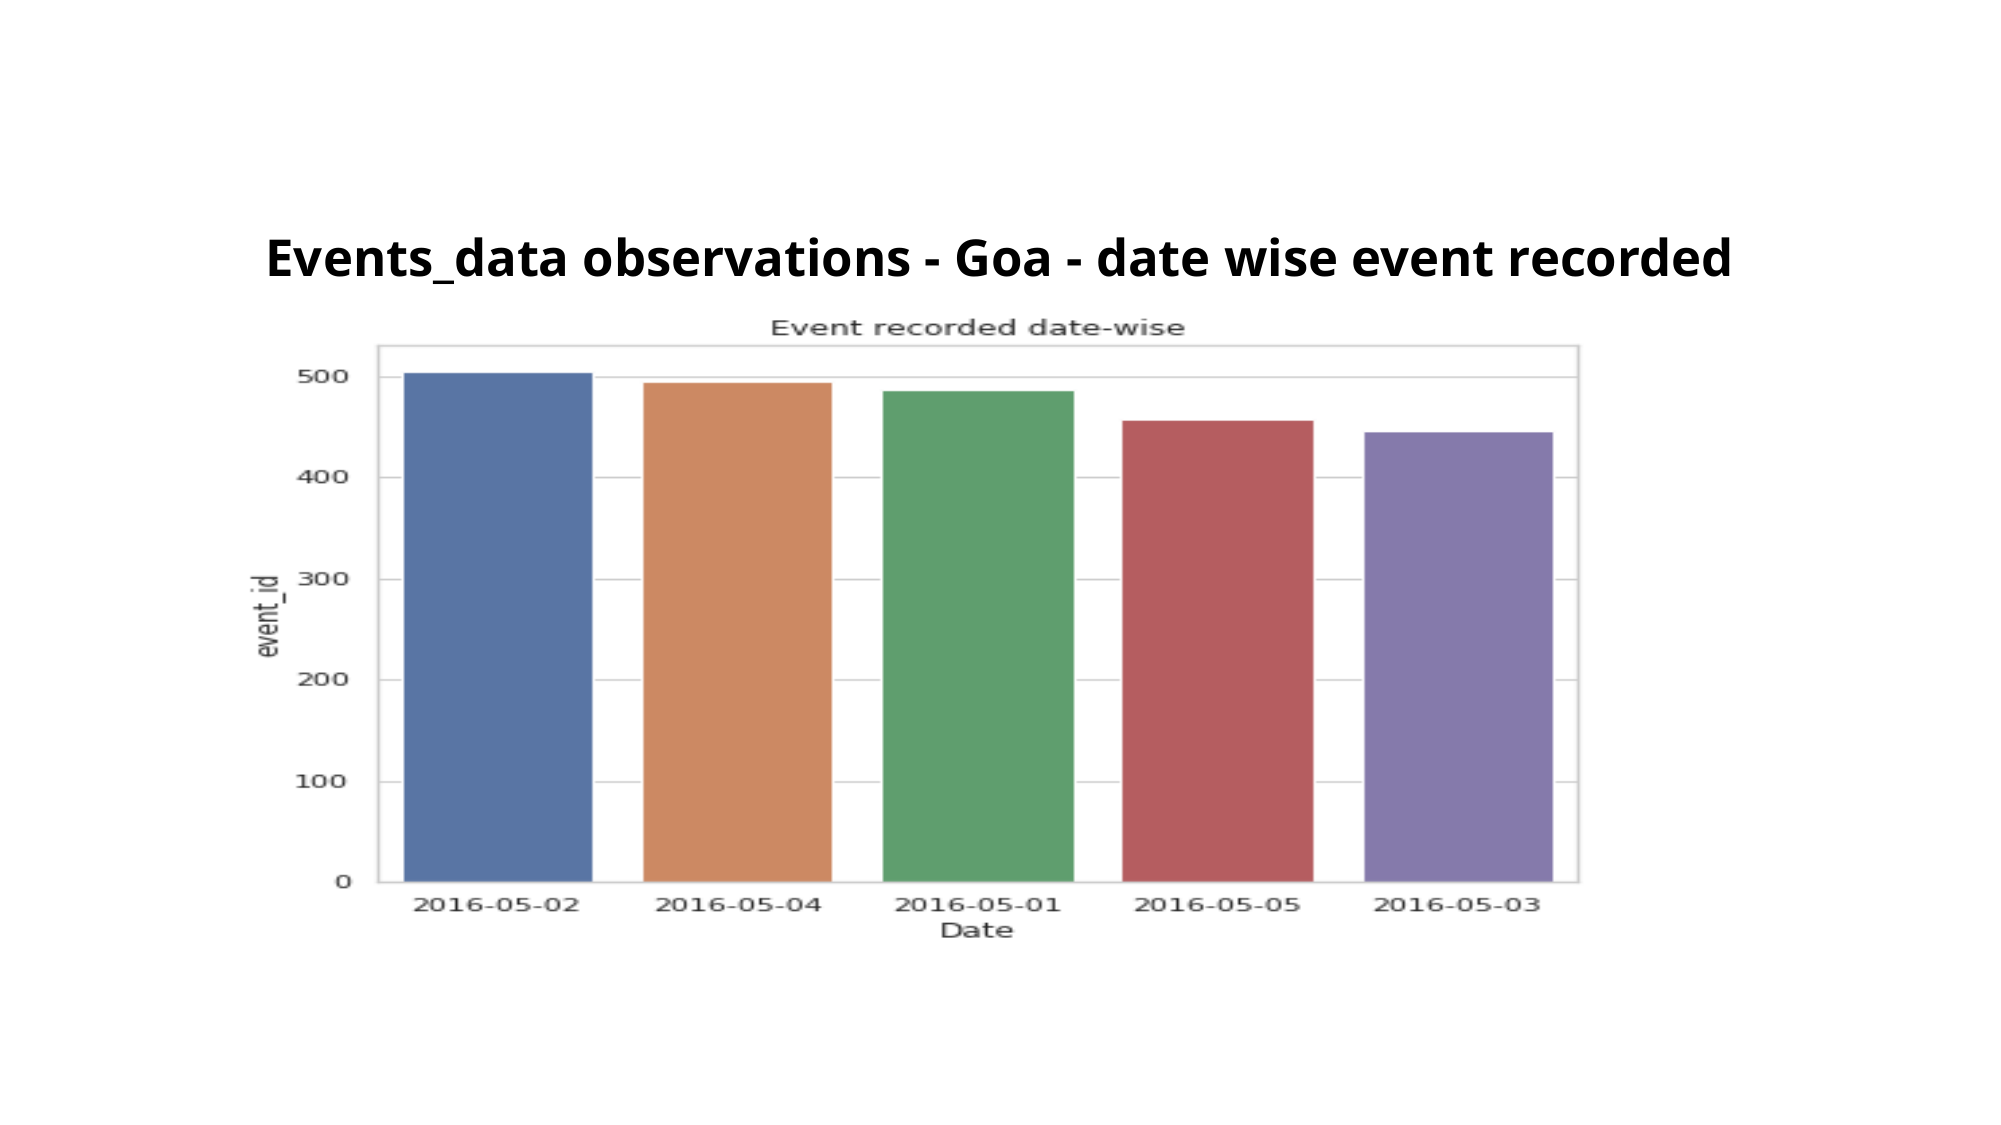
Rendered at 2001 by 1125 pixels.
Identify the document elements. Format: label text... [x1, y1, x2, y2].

title Events_data observations - Goa - date wise event recorded [249, 179, 1750, 296]
picture [230, 296, 1847, 956]
